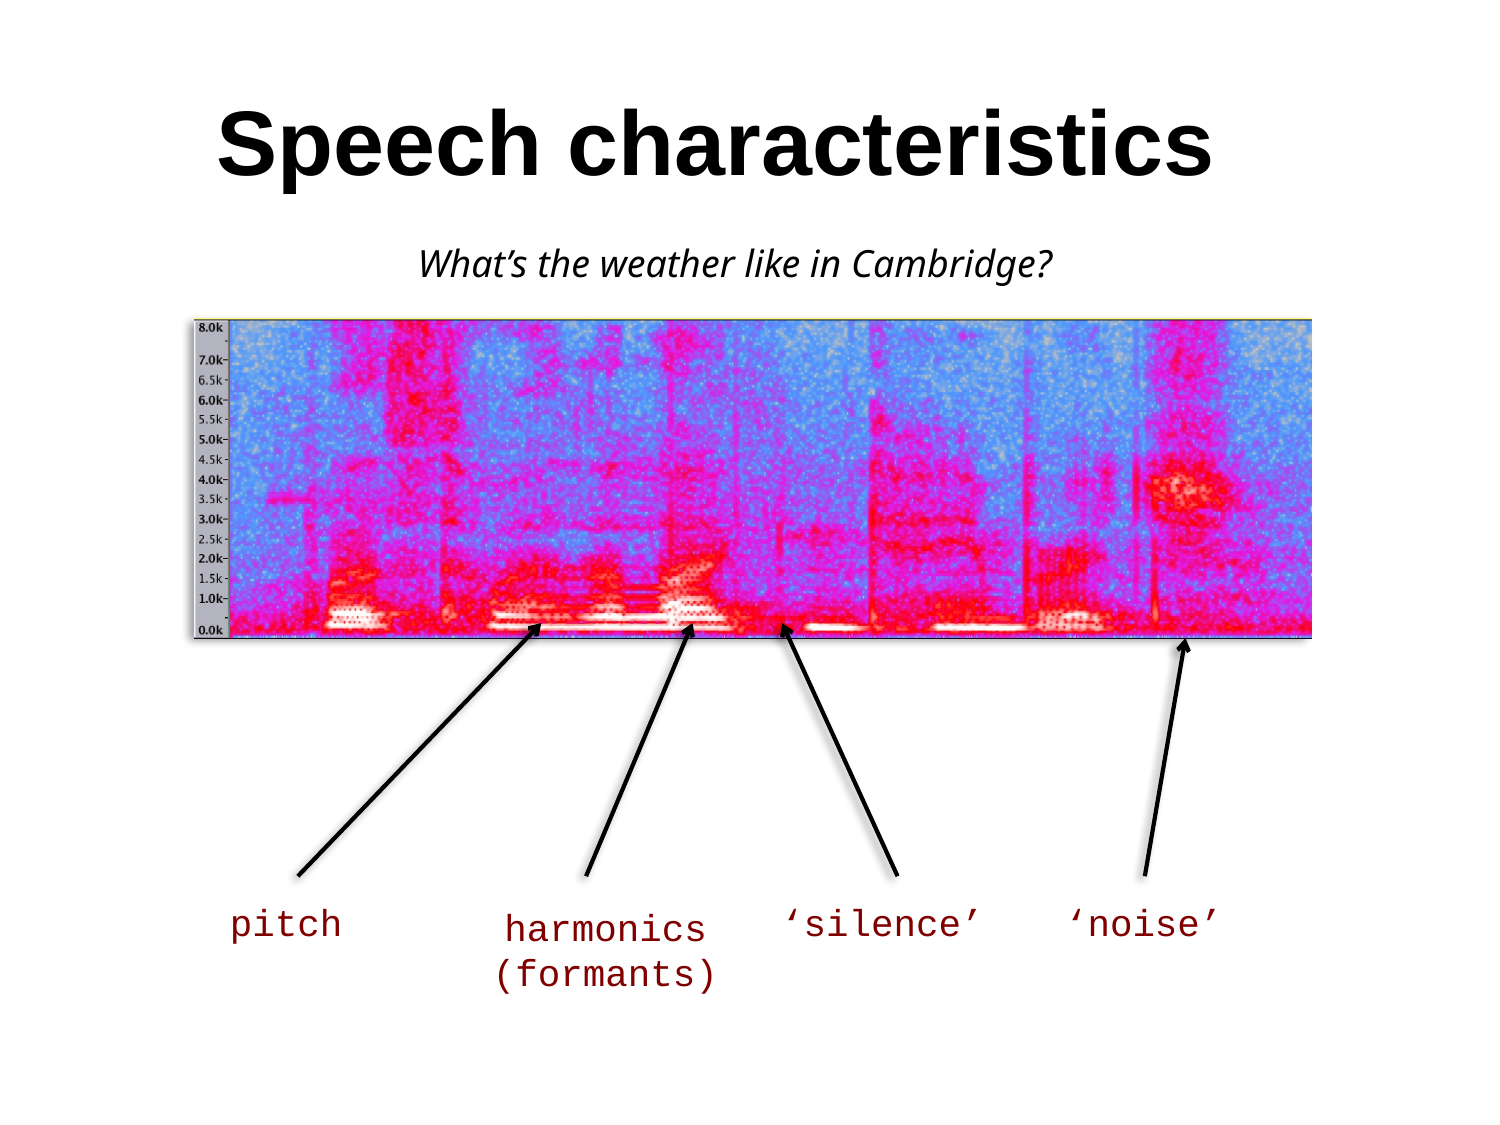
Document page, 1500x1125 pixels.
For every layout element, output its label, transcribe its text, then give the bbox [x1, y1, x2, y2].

text_box pitch [215, 891, 358, 952]
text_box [781, 622, 898, 877]
title Speech characteristics [41, 45, 1392, 233]
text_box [585, 622, 693, 877]
text_box harmonics (formants) [478, 896, 733, 1002]
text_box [1144, 637, 1186, 877]
picture [193, 318, 1312, 639]
text_box What’s the weather like in Cambridge? [402, 232, 1068, 293]
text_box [297, 622, 542, 877]
text_box ‘noise’ [1050, 891, 1238, 952]
text_box ‘silence’ [766, 891, 999, 952]
